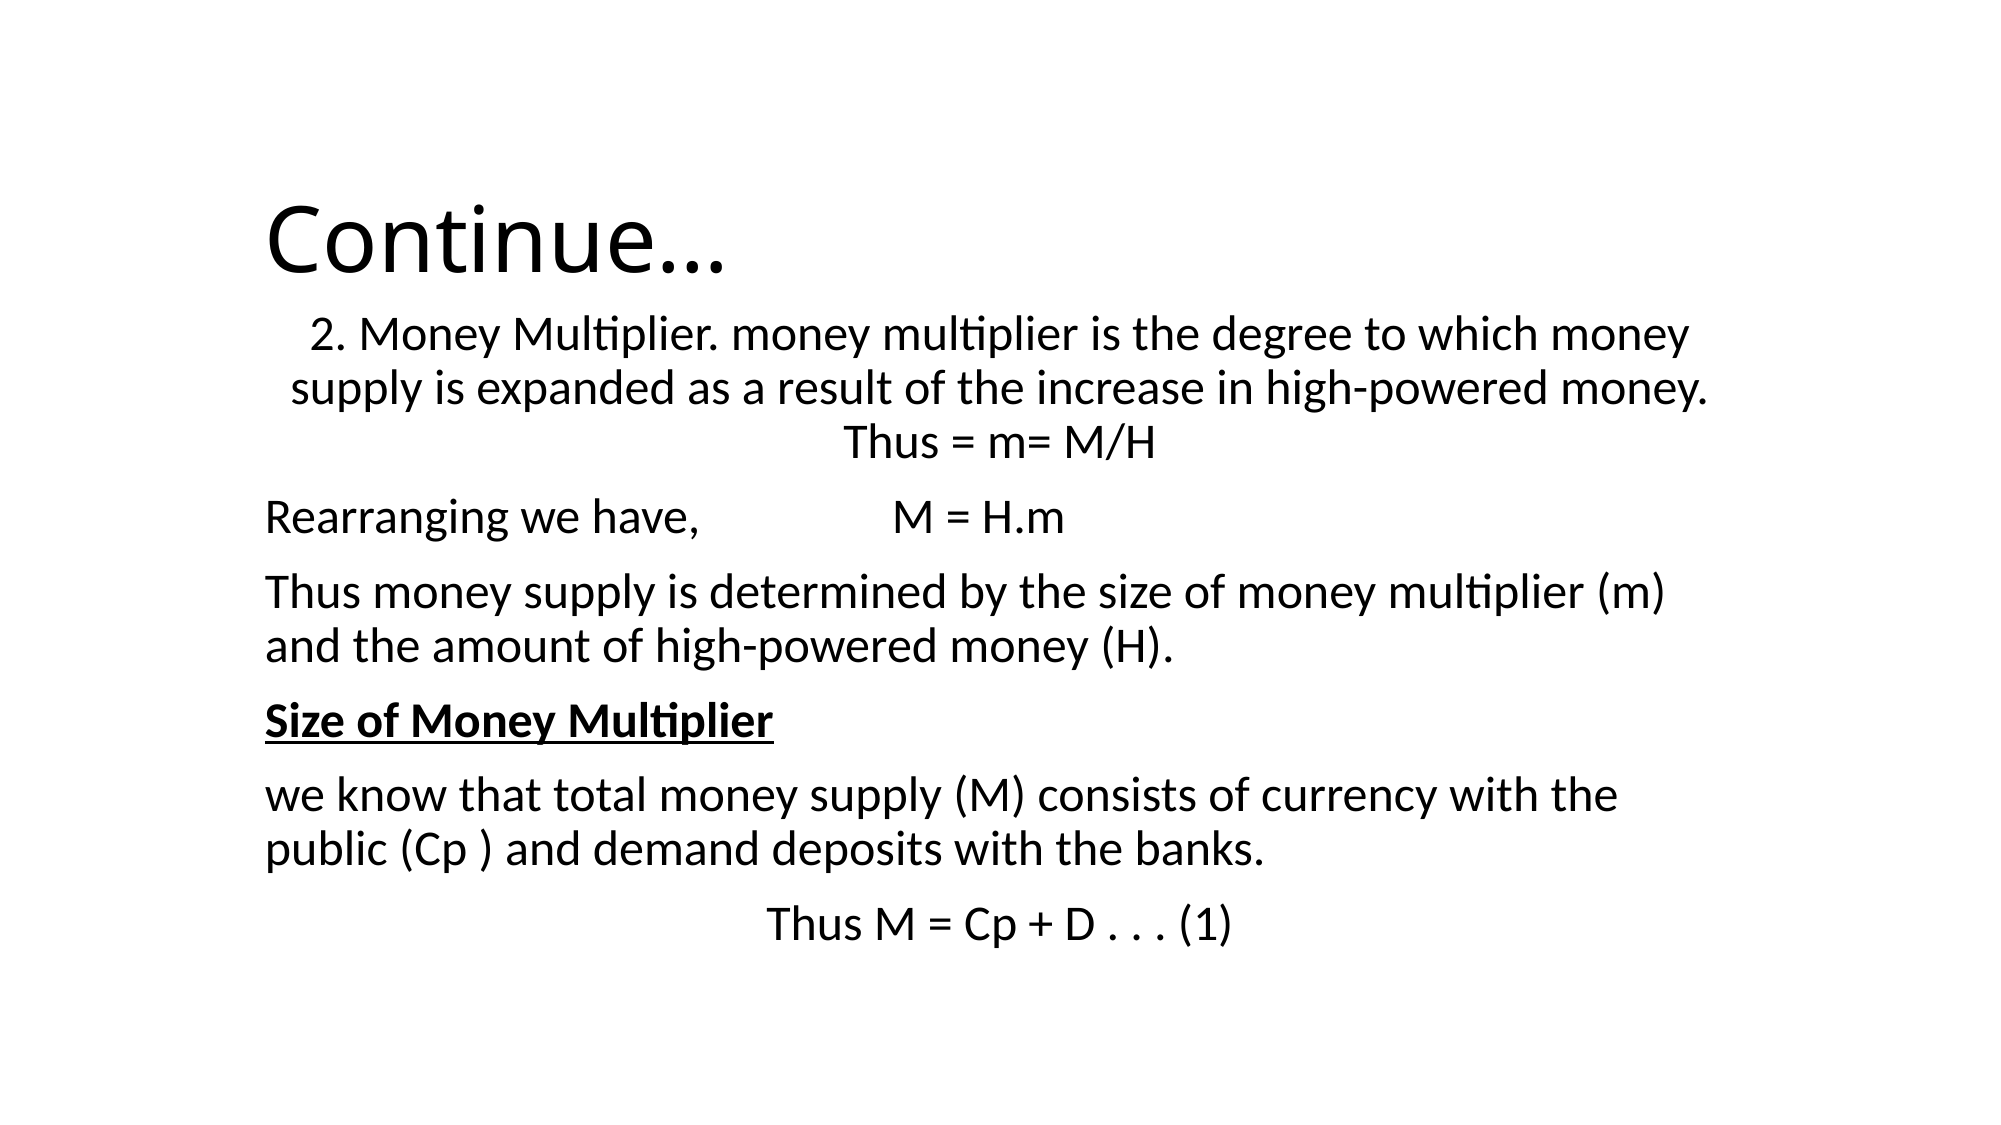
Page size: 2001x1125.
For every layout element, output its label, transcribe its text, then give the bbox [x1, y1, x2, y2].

title Continue… [249, 184, 1750, 299]
subtitle 2. Money Multiplier. money multiplier is the degree to which money supply is expanded as a result of the increase in high-powered money. Thus = m= M/H Rearranging we have, M = H.m Thus money supply is determined by the size of money multiplier (m) and the amount of high-powered money (H). Size of Money Multiplier we know that total money supply (M) consists of currency with the public (Cp ) and demand deposits with the banks. Thus M = Cp + D . . . (1) [249, 299, 1750, 1000]
